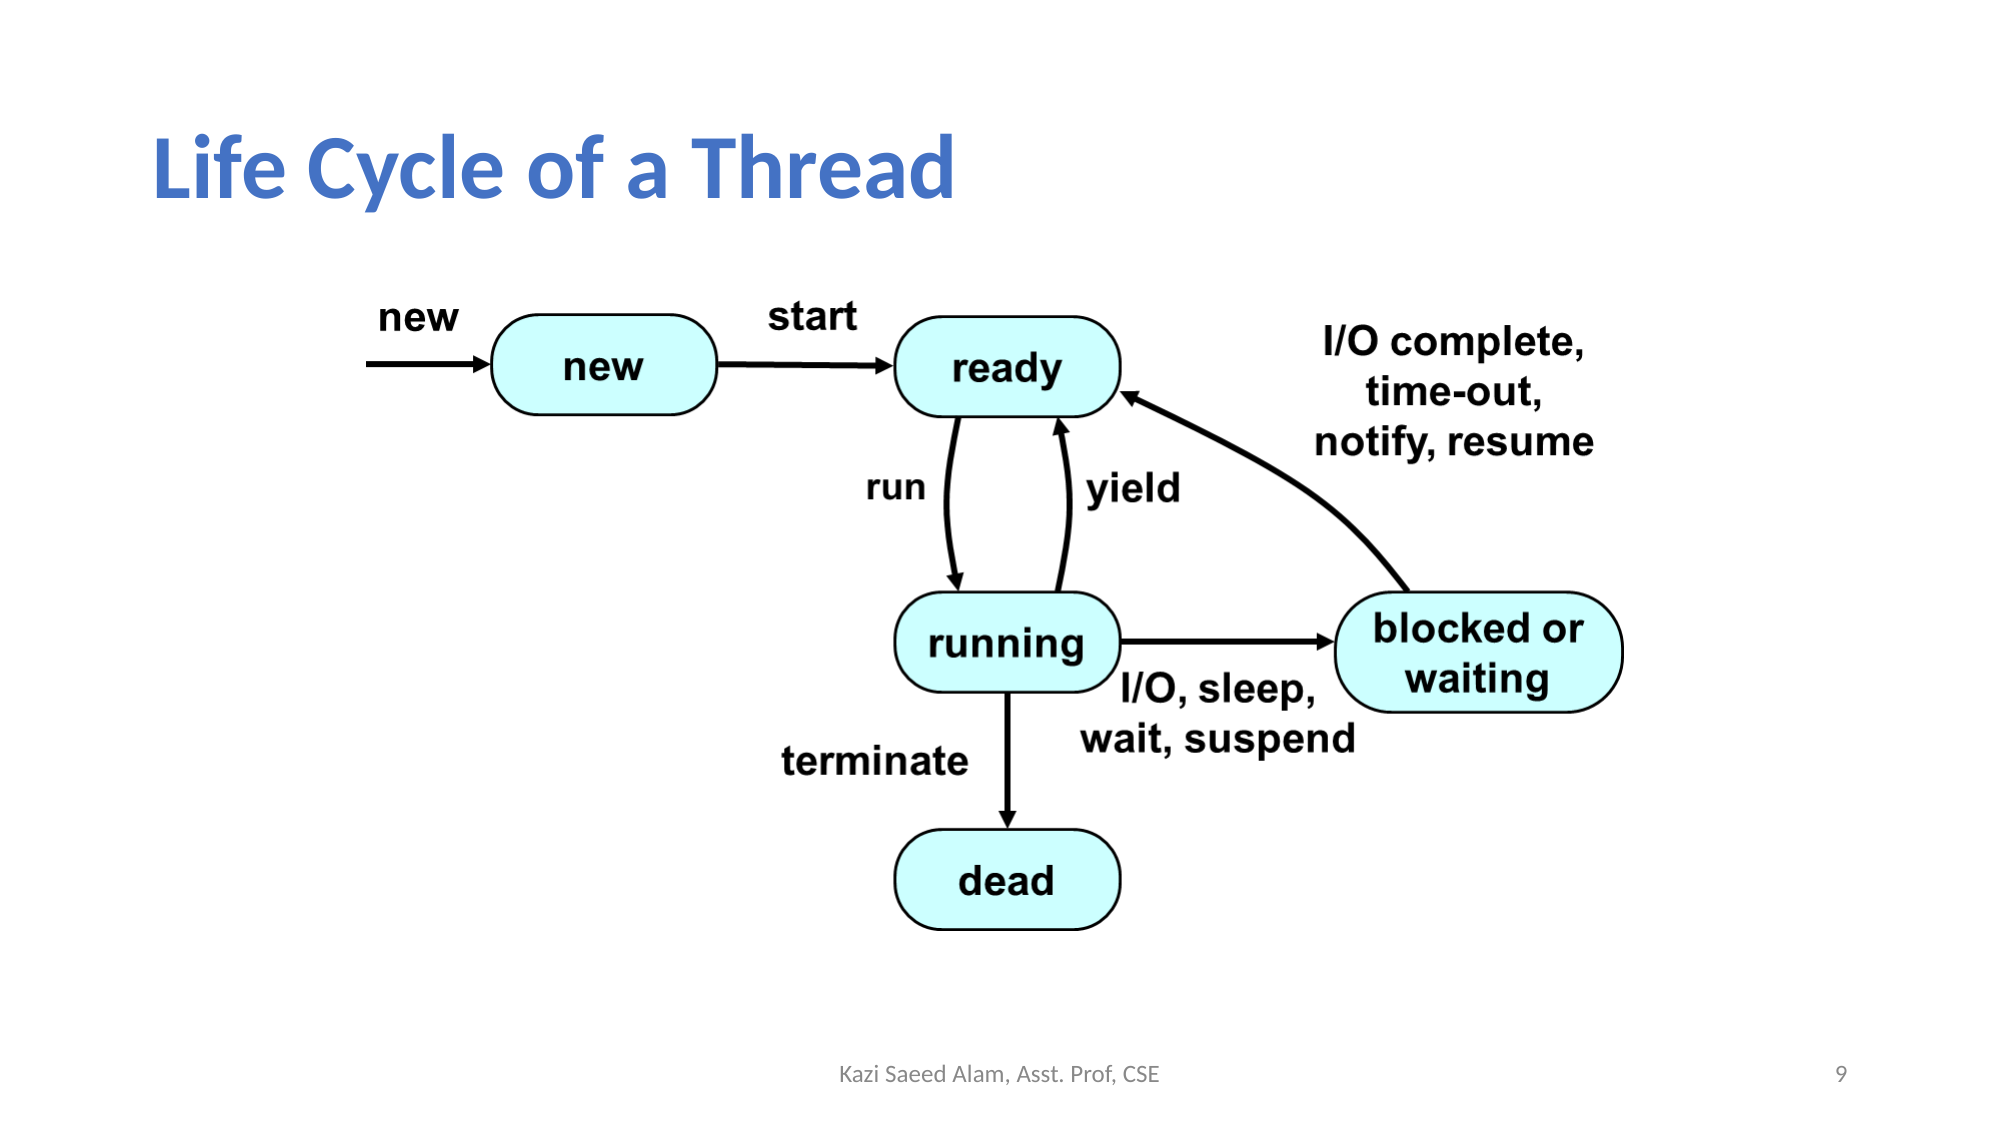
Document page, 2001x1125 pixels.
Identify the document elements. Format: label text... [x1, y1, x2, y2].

slide_number 9 [1412, 1042, 1863, 1103]
title Life Cycle of a Thread [137, 59, 1863, 278]
picture [352, 276, 1638, 931]
footer Kazi Saeed Alam, Asst. Prof, CSE [662, 1042, 1338, 1103]
